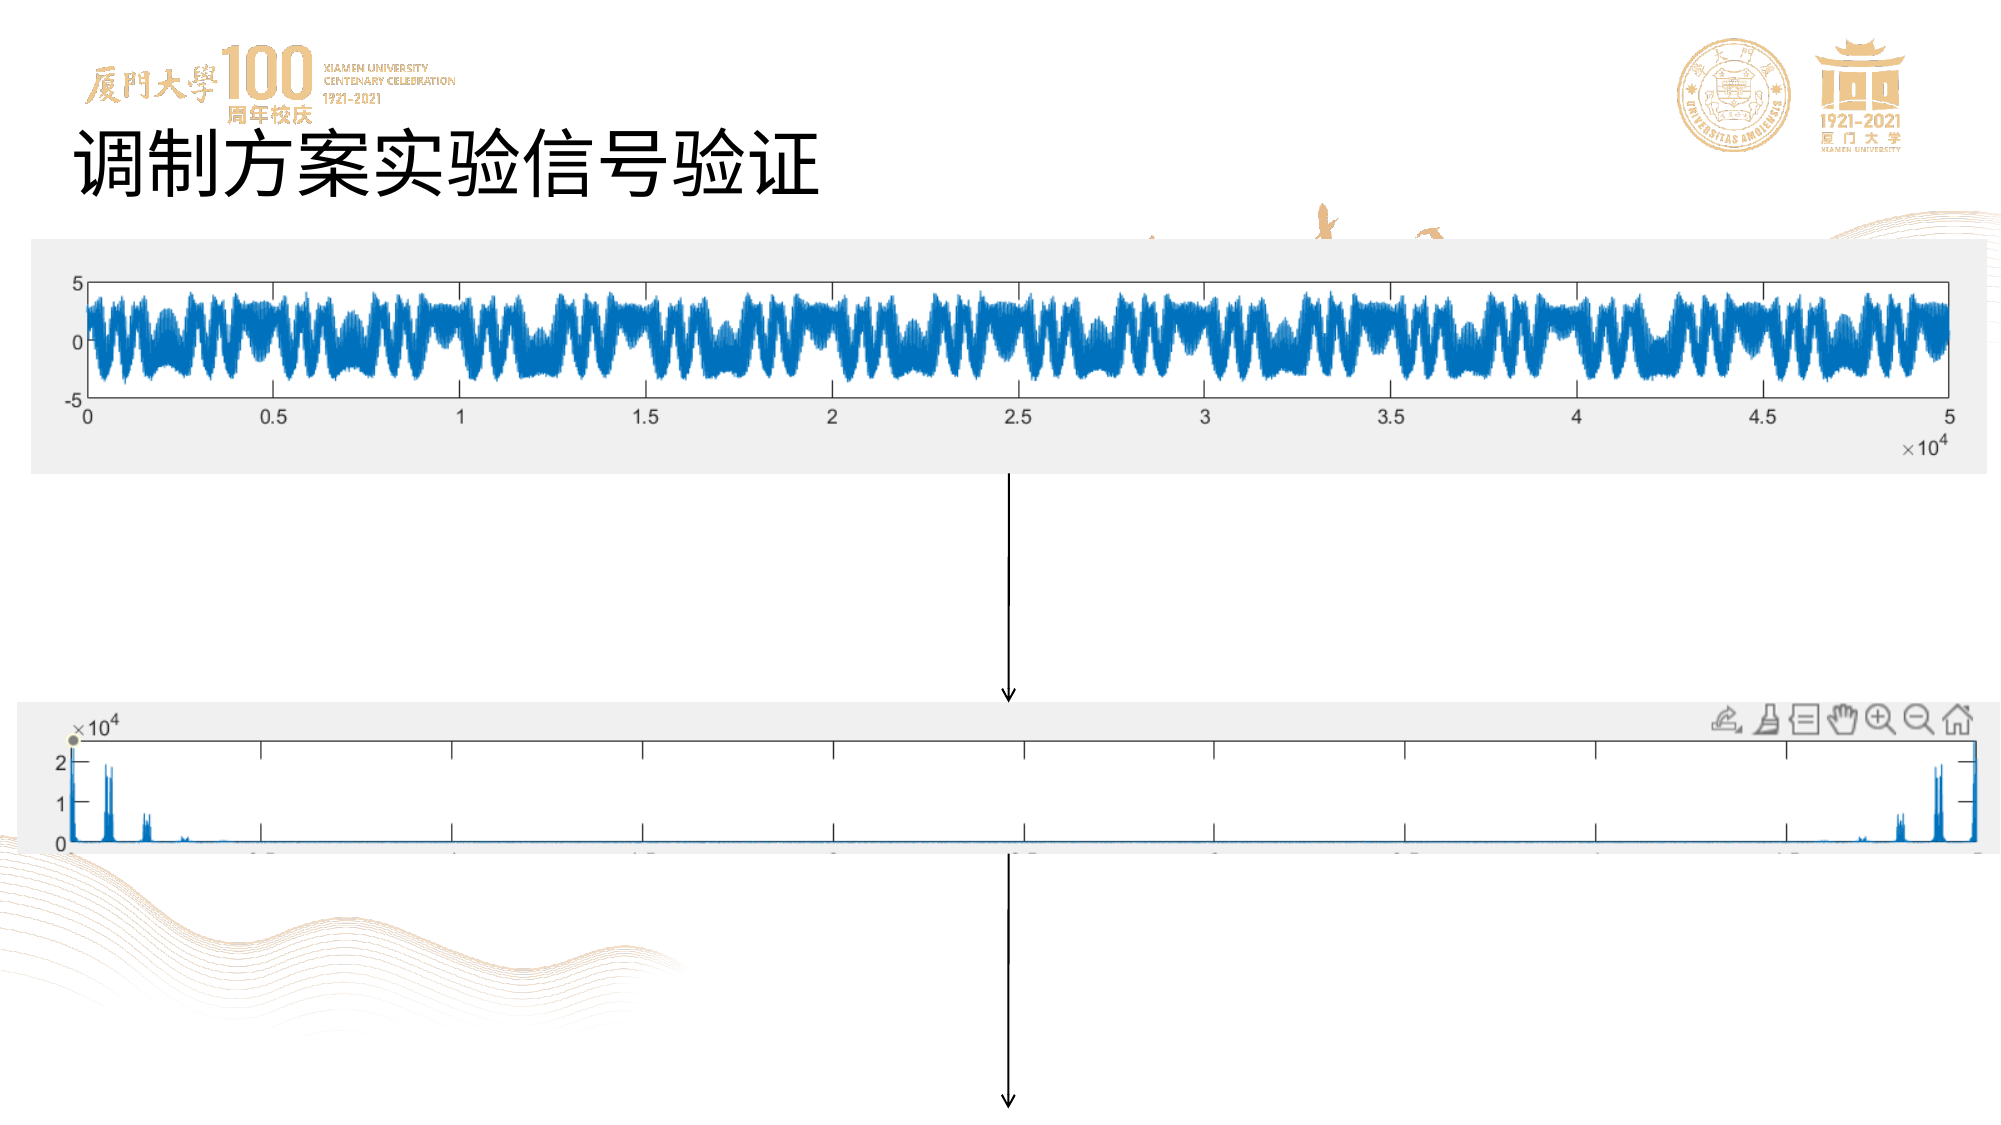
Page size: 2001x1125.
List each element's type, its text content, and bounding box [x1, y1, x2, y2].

picture [1660, 24, 1922, 172]
picture [74, 34, 465, 131]
picture [0, 180, 2001, 1064]
text_box 调制方案实验信号验证 [56, 82, 1252, 172]
